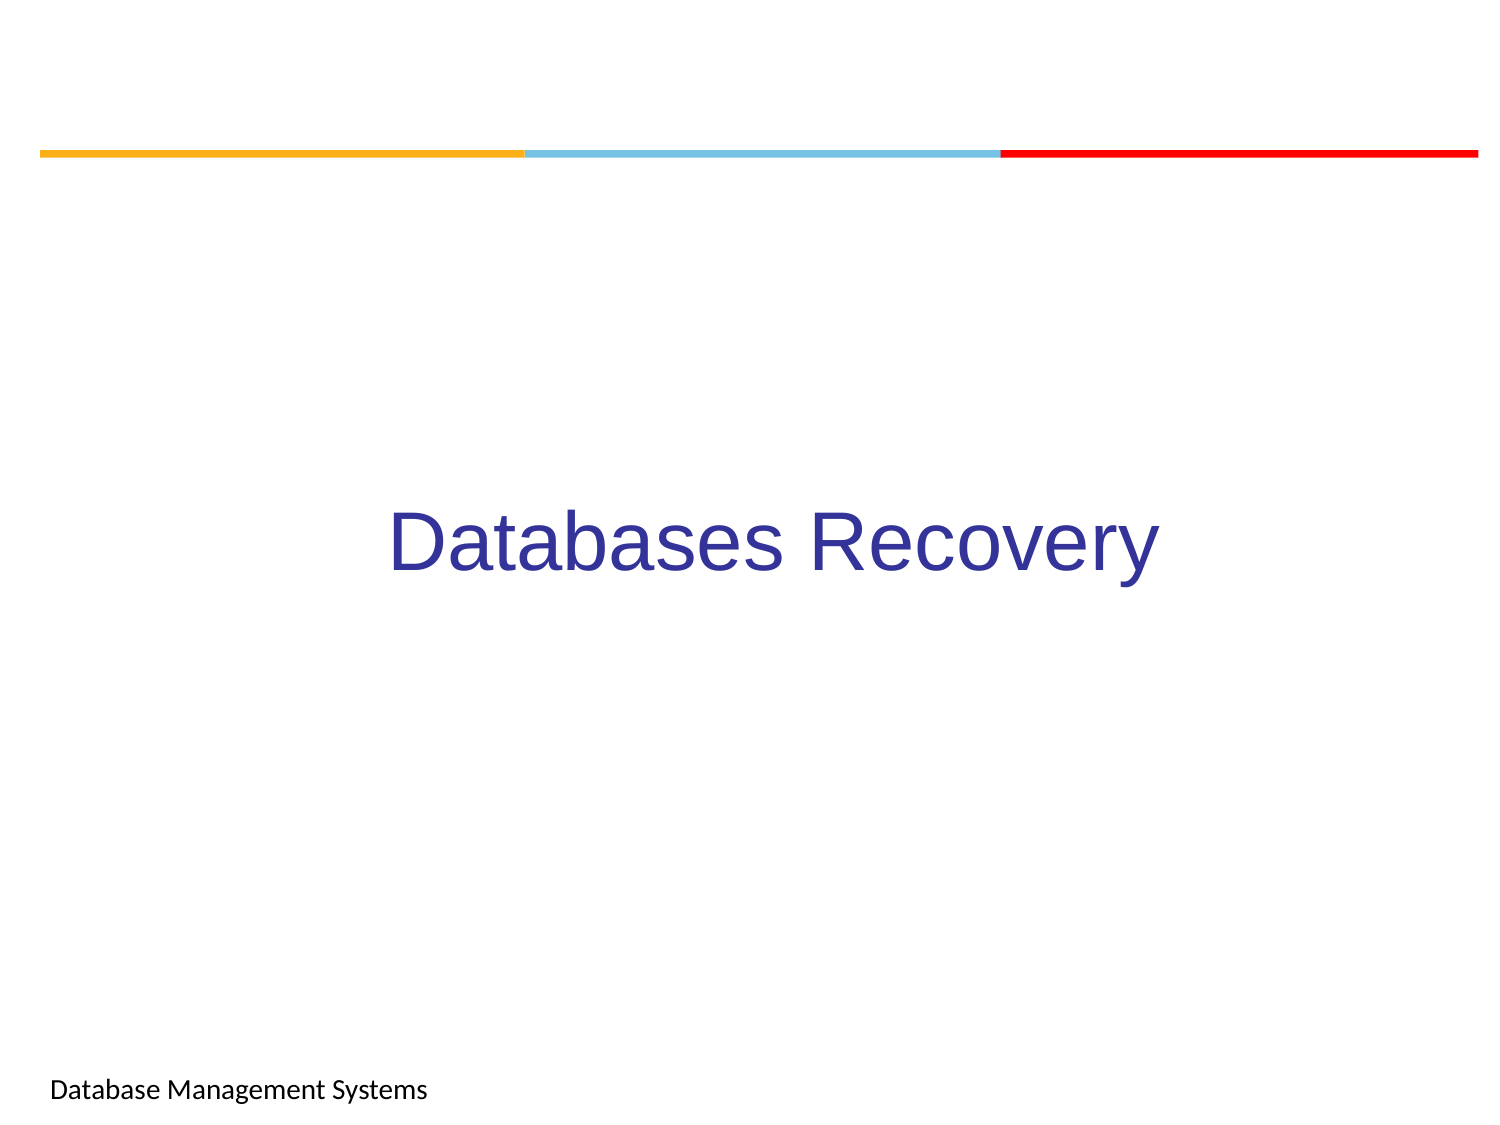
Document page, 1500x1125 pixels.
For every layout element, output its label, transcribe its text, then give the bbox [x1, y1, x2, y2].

list Databases Recovery [371, 479, 1248, 603]
